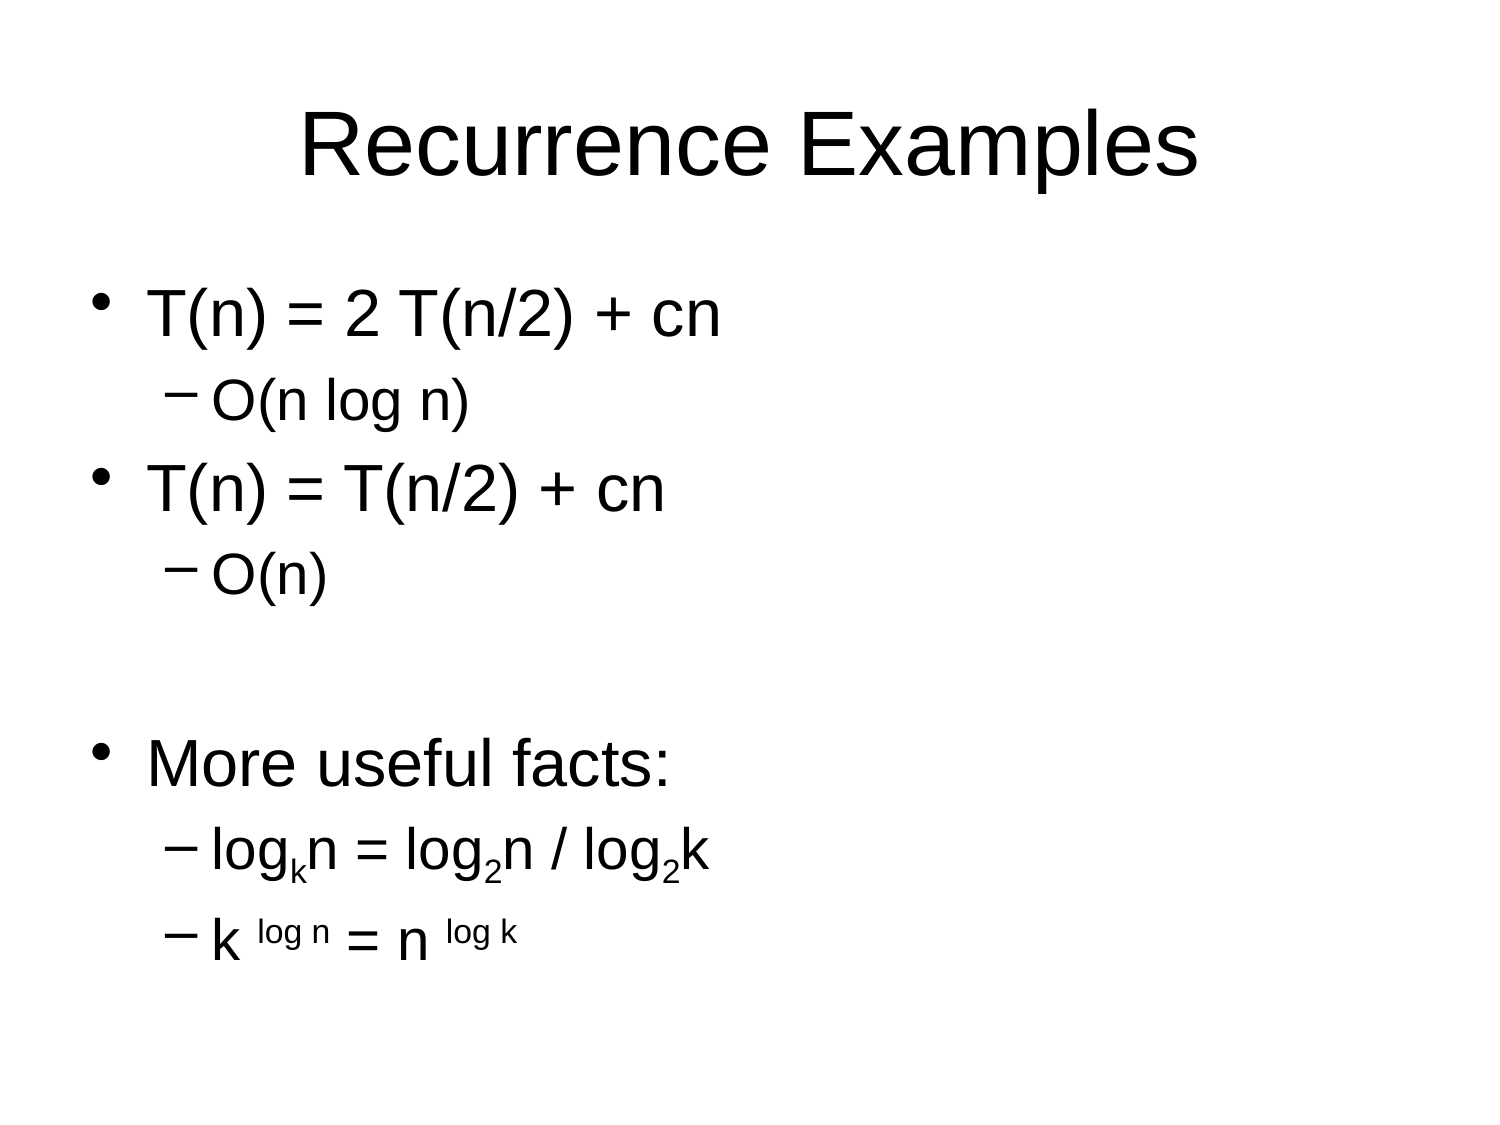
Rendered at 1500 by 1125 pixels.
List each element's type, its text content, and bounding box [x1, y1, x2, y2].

title Recurrence Examples [75, 45, 1425, 233]
list T(n) = 2 T(n/2) + cn O(n log n) T(n) = T(n/2) + cn O(n) More useful facts: logkn = log2n / log2k k log n = n log k [75, 262, 1425, 1005]
